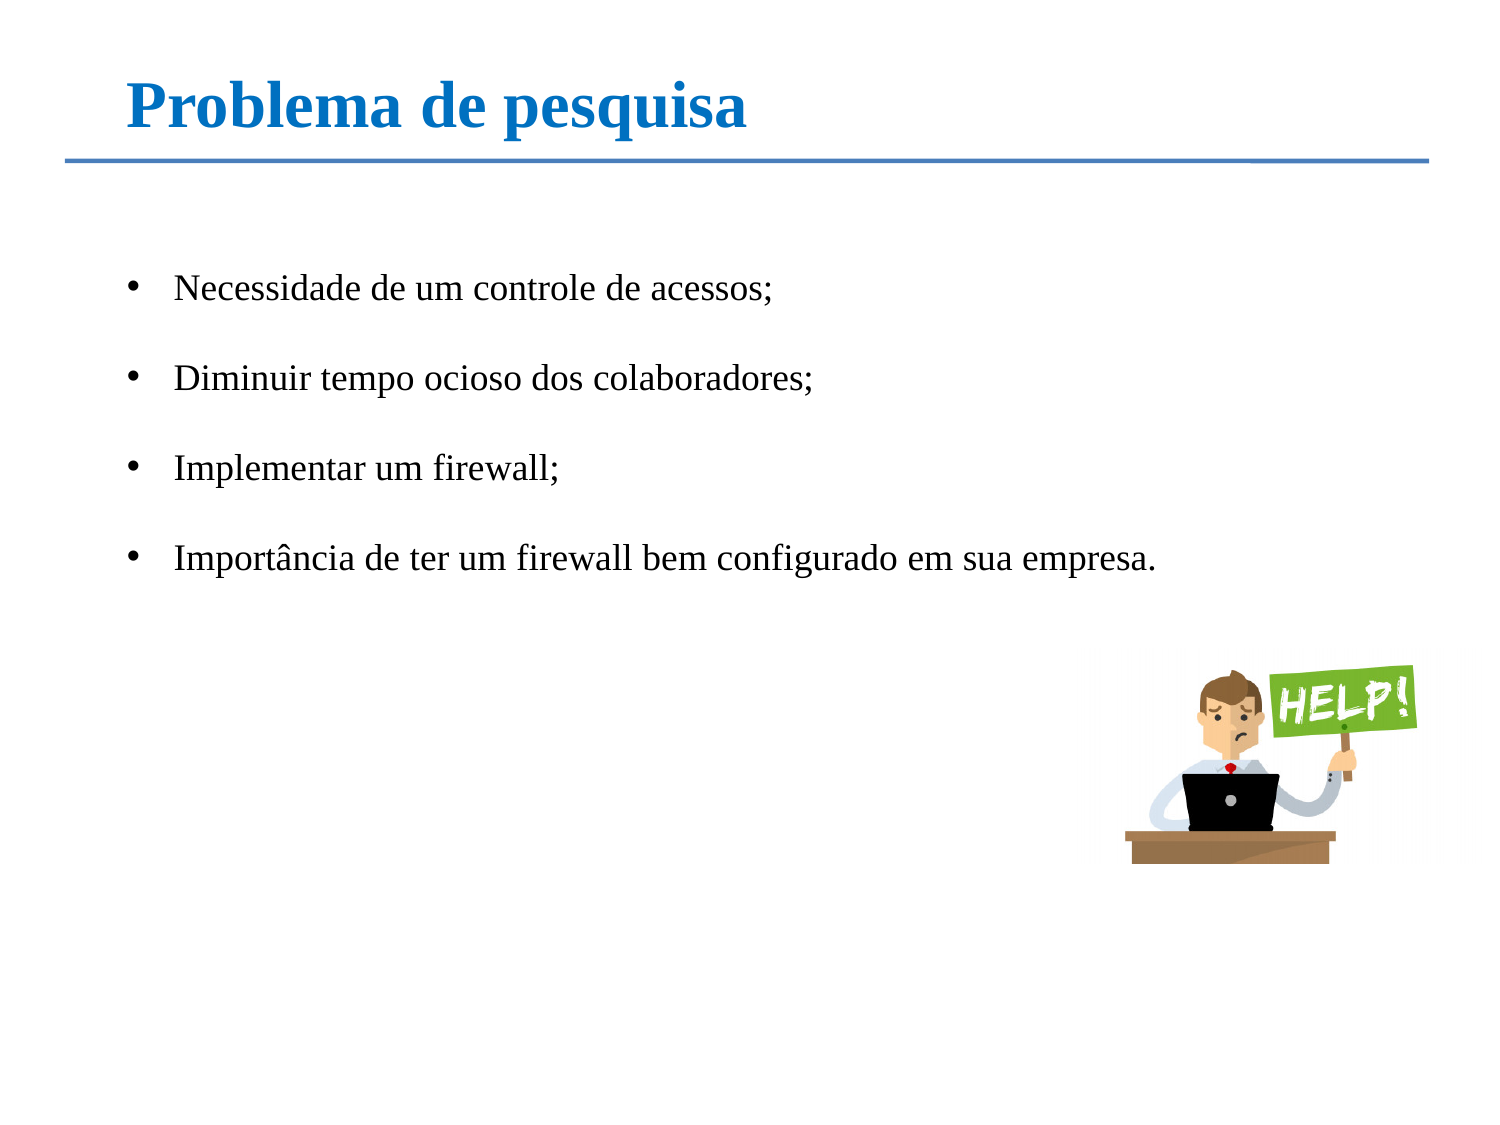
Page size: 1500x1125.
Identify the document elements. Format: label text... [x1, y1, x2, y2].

picture [1074, 647, 1483, 864]
text_box Problema de pesquisa [112, 53, 1364, 149]
text_box Necessidade de um controle de acessos; Diminuir tempo ocioso dos colaboradores; Implementar um firewall; Importância de ter um firewall bem configurado em sua empresa. [112, 255, 1270, 676]
